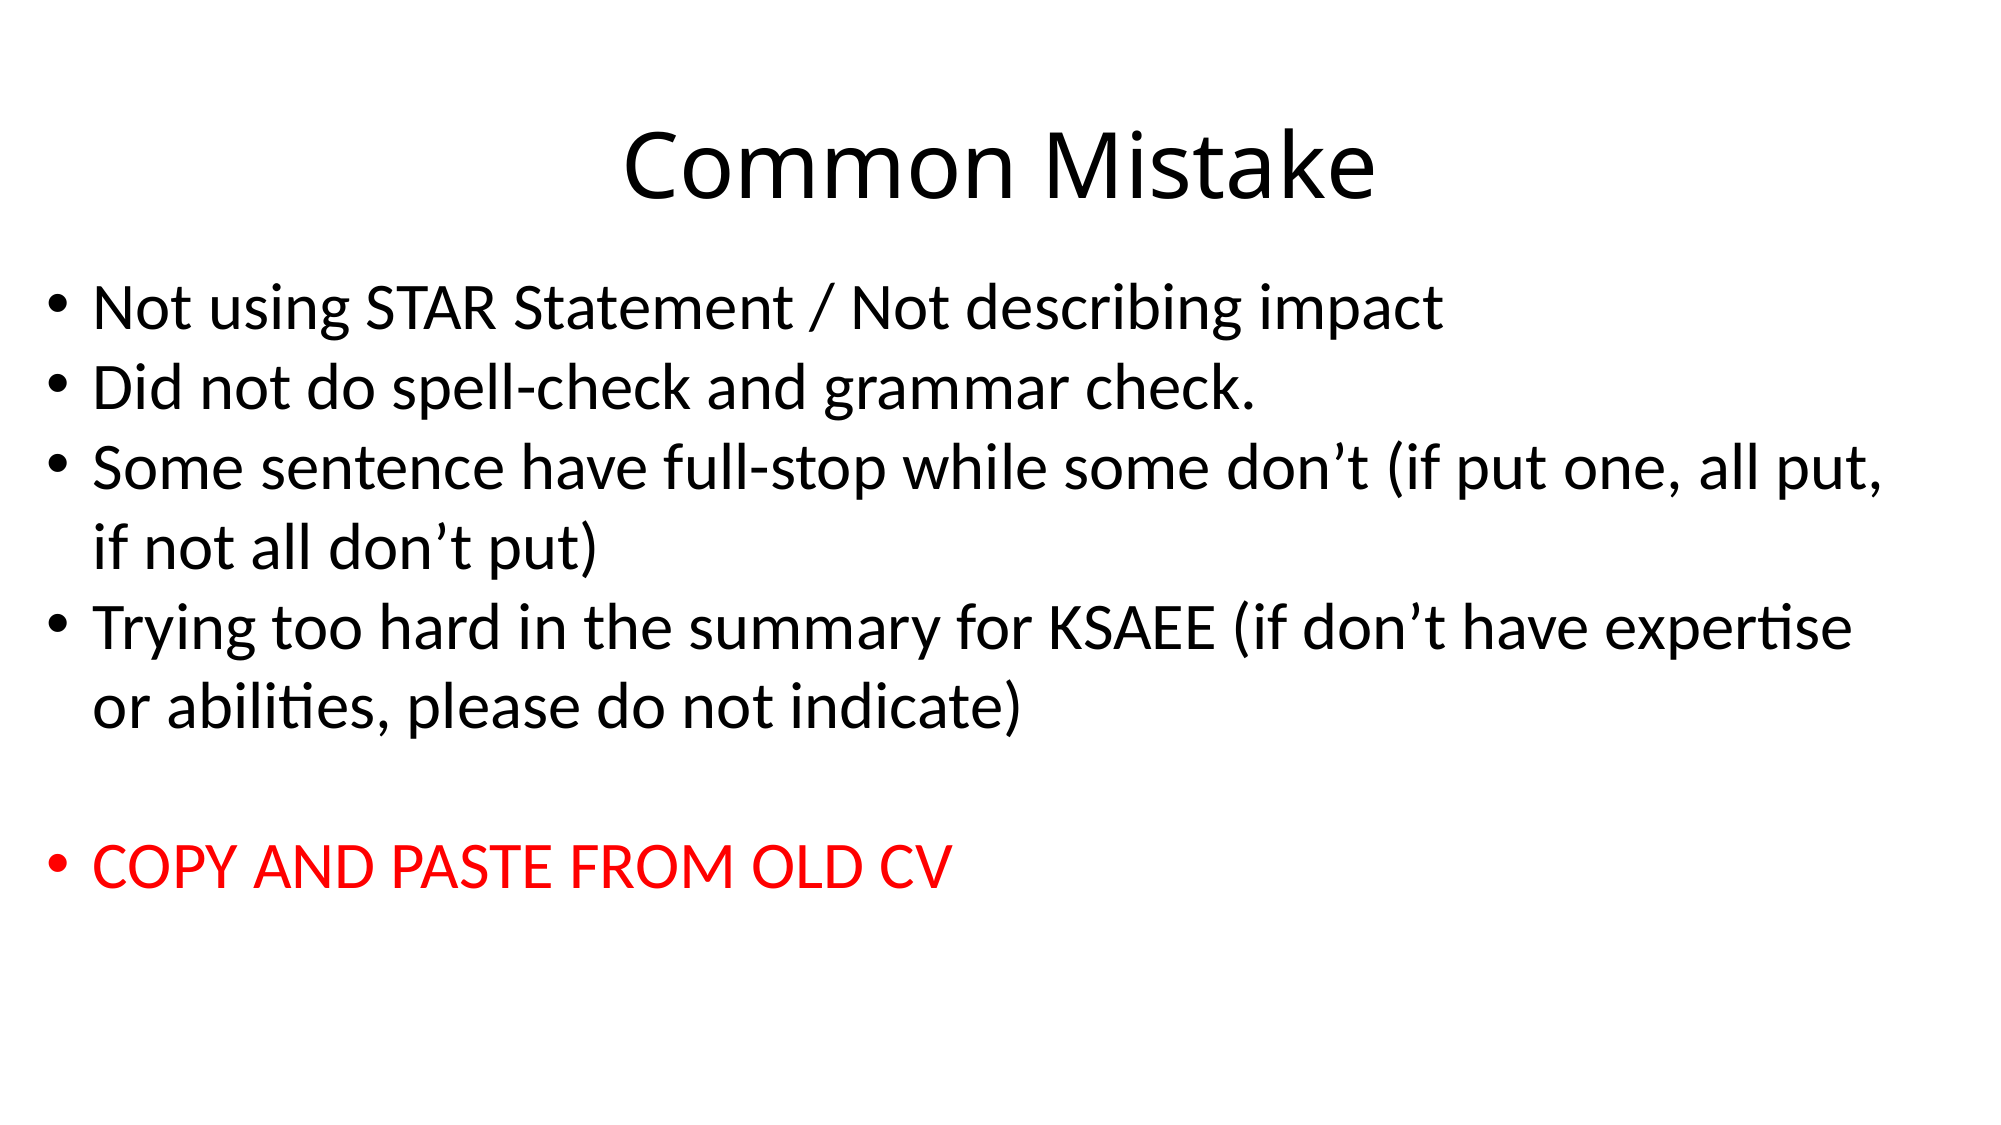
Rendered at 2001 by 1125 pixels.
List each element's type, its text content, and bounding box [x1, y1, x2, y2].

title Common Mistake [137, 59, 1863, 255]
text_box Not using STAR Statement / Not describing impact Did not do spell-check and grammar check. Some sentence have full-stop while some don’t (if put one, all put, if not all don’t put) Trying too hard in the summary for KSAEE (if don’t have expertise or abilities, please do not indicate) COPY AND PASTE FROM OLD CV [31, 255, 1929, 910]
